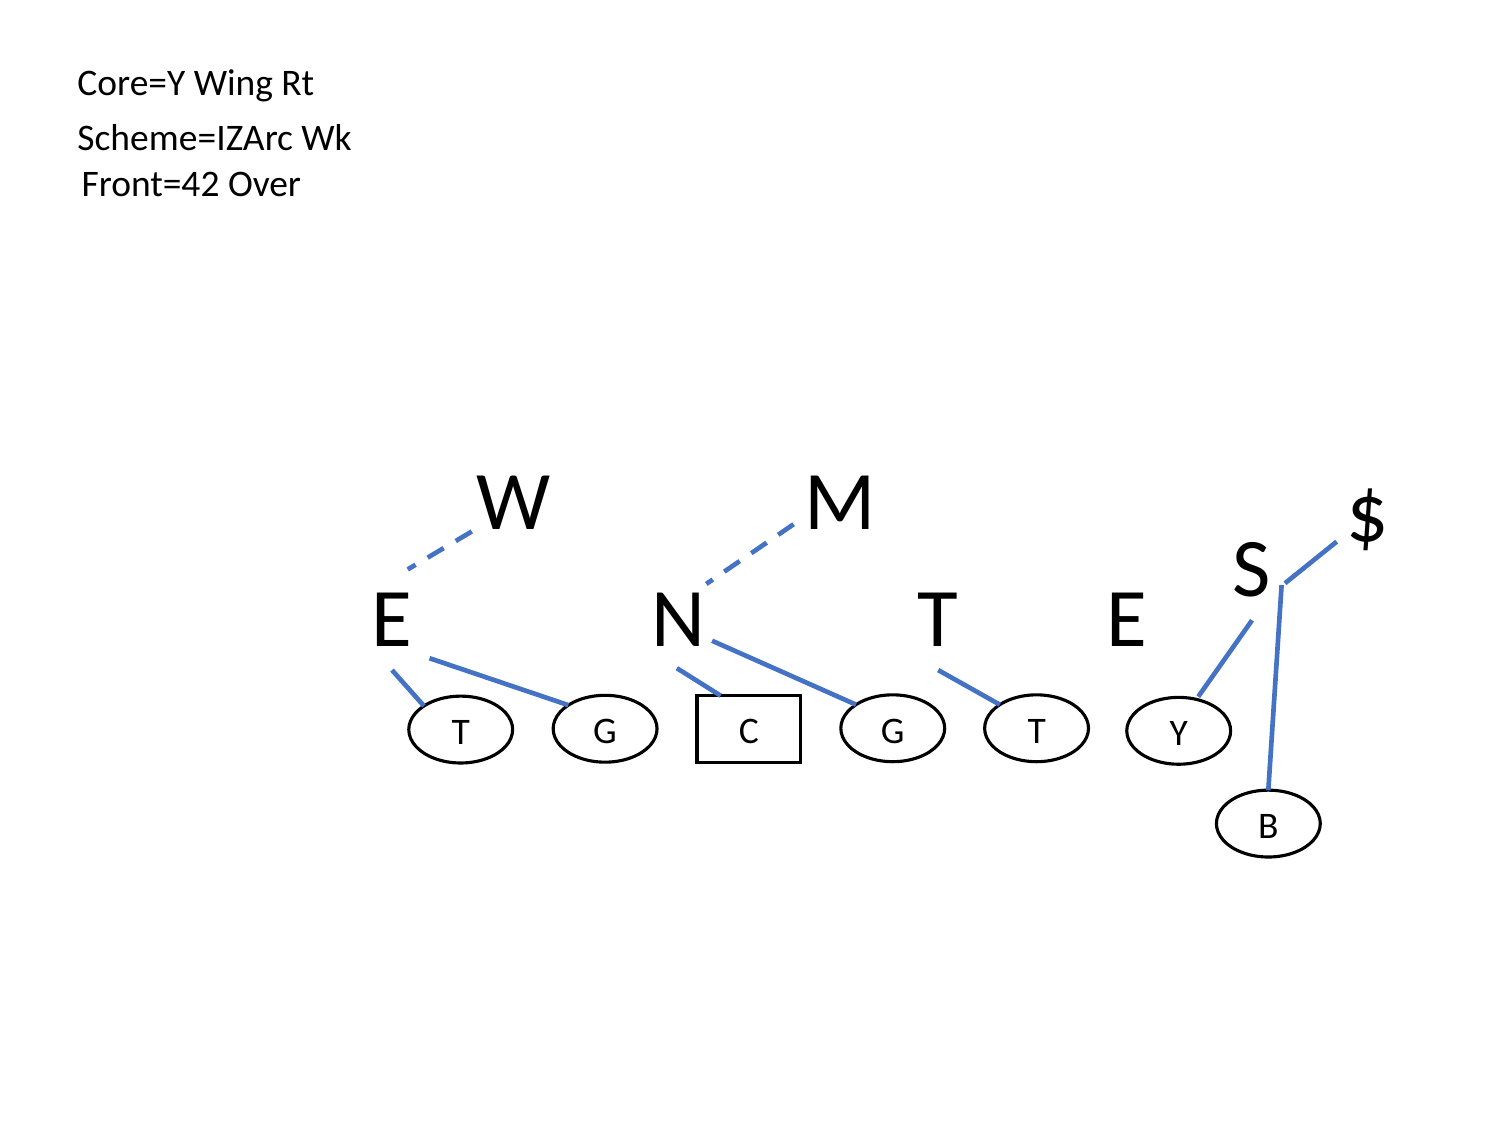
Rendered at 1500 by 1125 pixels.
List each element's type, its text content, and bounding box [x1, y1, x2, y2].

text_box S [1218, 505, 1286, 621]
text_box Y [1125, 696, 1232, 766]
text_box G [552, 694, 659, 764]
text_box $ [1331, 450, 1404, 566]
text_box T [903, 555, 974, 671]
text_box Scheme=IZArc Wk [62, 105, 367, 166]
text_box B [1215, 789, 1322, 859]
text_box T [983, 693, 1090, 763]
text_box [429, 658, 560, 710]
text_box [676, 668, 712, 696]
text_box E [1091, 555, 1163, 671]
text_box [1198, 621, 1253, 697]
text_box Core=Y Wing Rt [62, 50, 330, 105]
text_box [938, 671, 992, 708]
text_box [712, 640, 861, 698]
text_box W [461, 438, 566, 554]
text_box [407, 531, 472, 570]
text_box E [356, 555, 428, 671]
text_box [1284, 541, 1337, 584]
text_box T [407, 701, 514, 765]
text_box M [789, 438, 891, 554]
text_box Front=42 Over [66, 166, 317, 211]
text_box G [839, 693, 946, 763]
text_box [706, 524, 794, 584]
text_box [391, 671, 427, 704]
text_box N [636, 555, 721, 671]
text_box C [696, 696, 802, 763]
